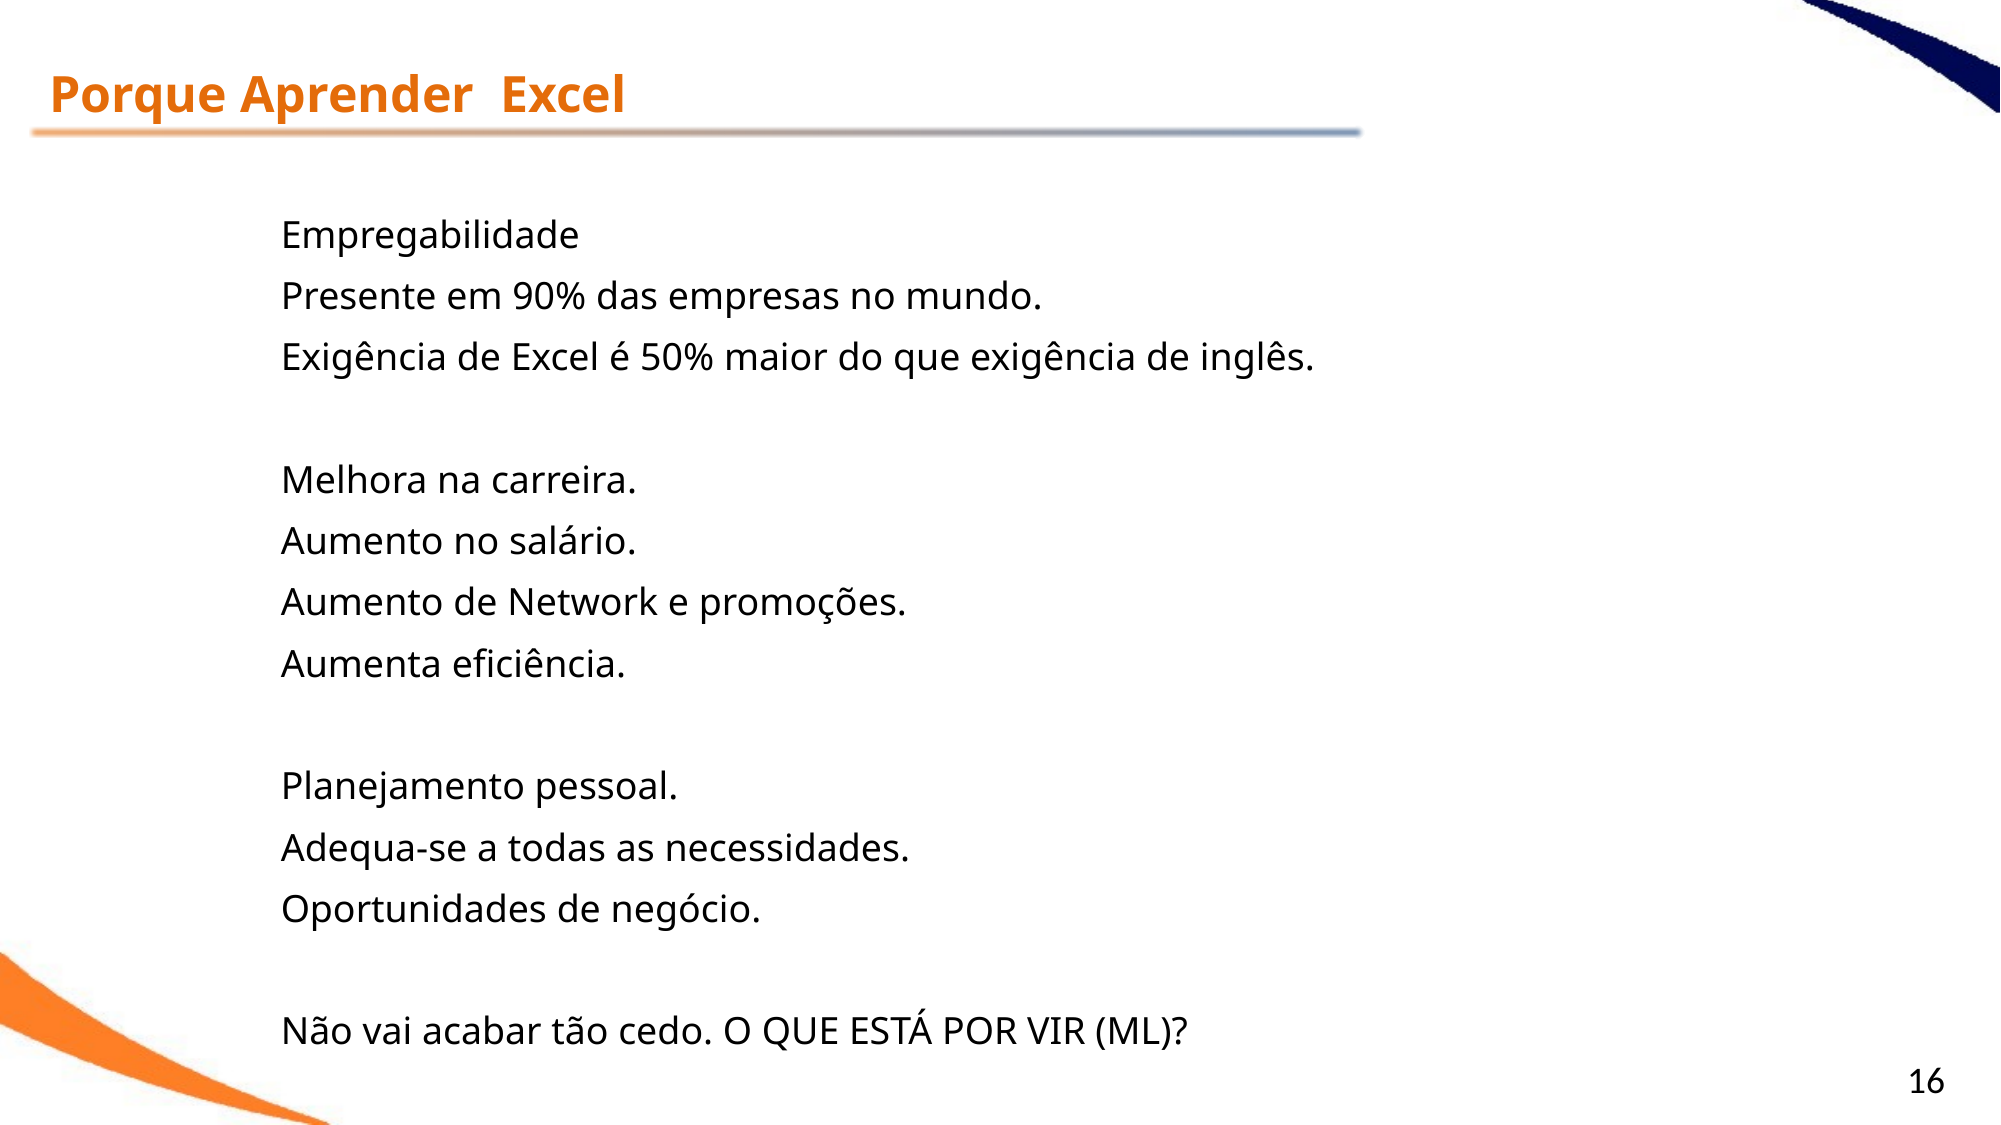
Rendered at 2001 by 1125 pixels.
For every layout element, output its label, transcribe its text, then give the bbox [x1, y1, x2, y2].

picture [0, 0, 2000, 1125]
text_box Empregabilidade Presente em 90% das empresas no mundo. Exigência de Excel é 50% maior do que exigência de inglês. Melhora na carreira. Aumento no salário. Aumento de Network e promoções. Aumenta eficiência. Planejamento pessoal. Adequa-se a todas as necessidades. Oportunidades de negócio. Não vai acabar tão cedo. O QUE ESTÁ POR VIR (ML)? [265, 208, 1766, 1091]
